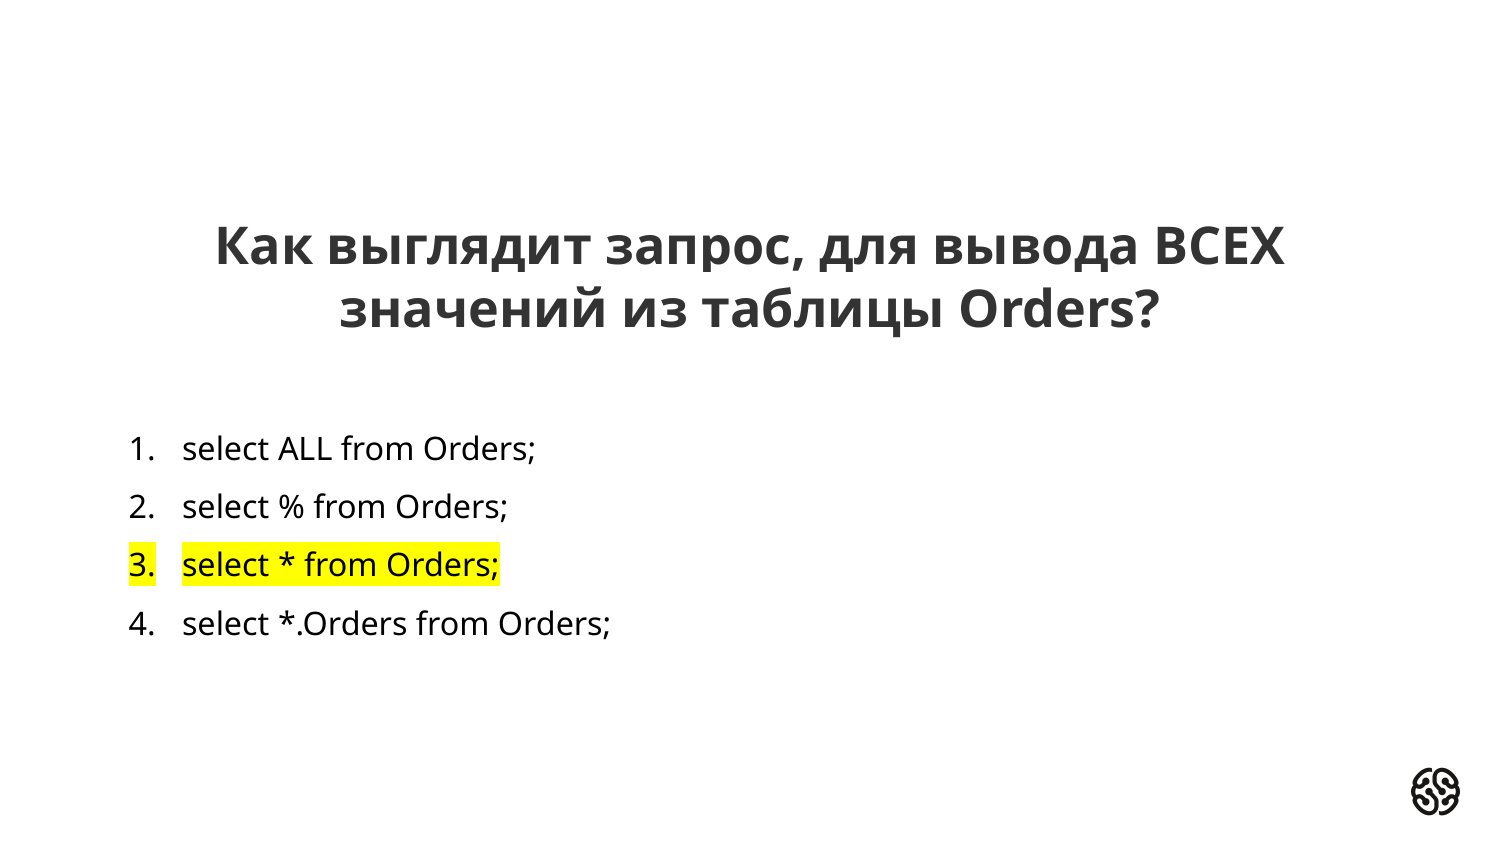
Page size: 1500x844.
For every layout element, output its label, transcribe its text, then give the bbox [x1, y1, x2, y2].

text_box select ALL from Orders; select % from Orders; select * from Orders; select *.Orders from Orders; [107, 409, 1437, 642]
title Как выглядит запрос, для вывода ВСЕХ значений из таблицы Orders? [153, 171, 1347, 380]
picture [1411, 767, 1460, 816]
